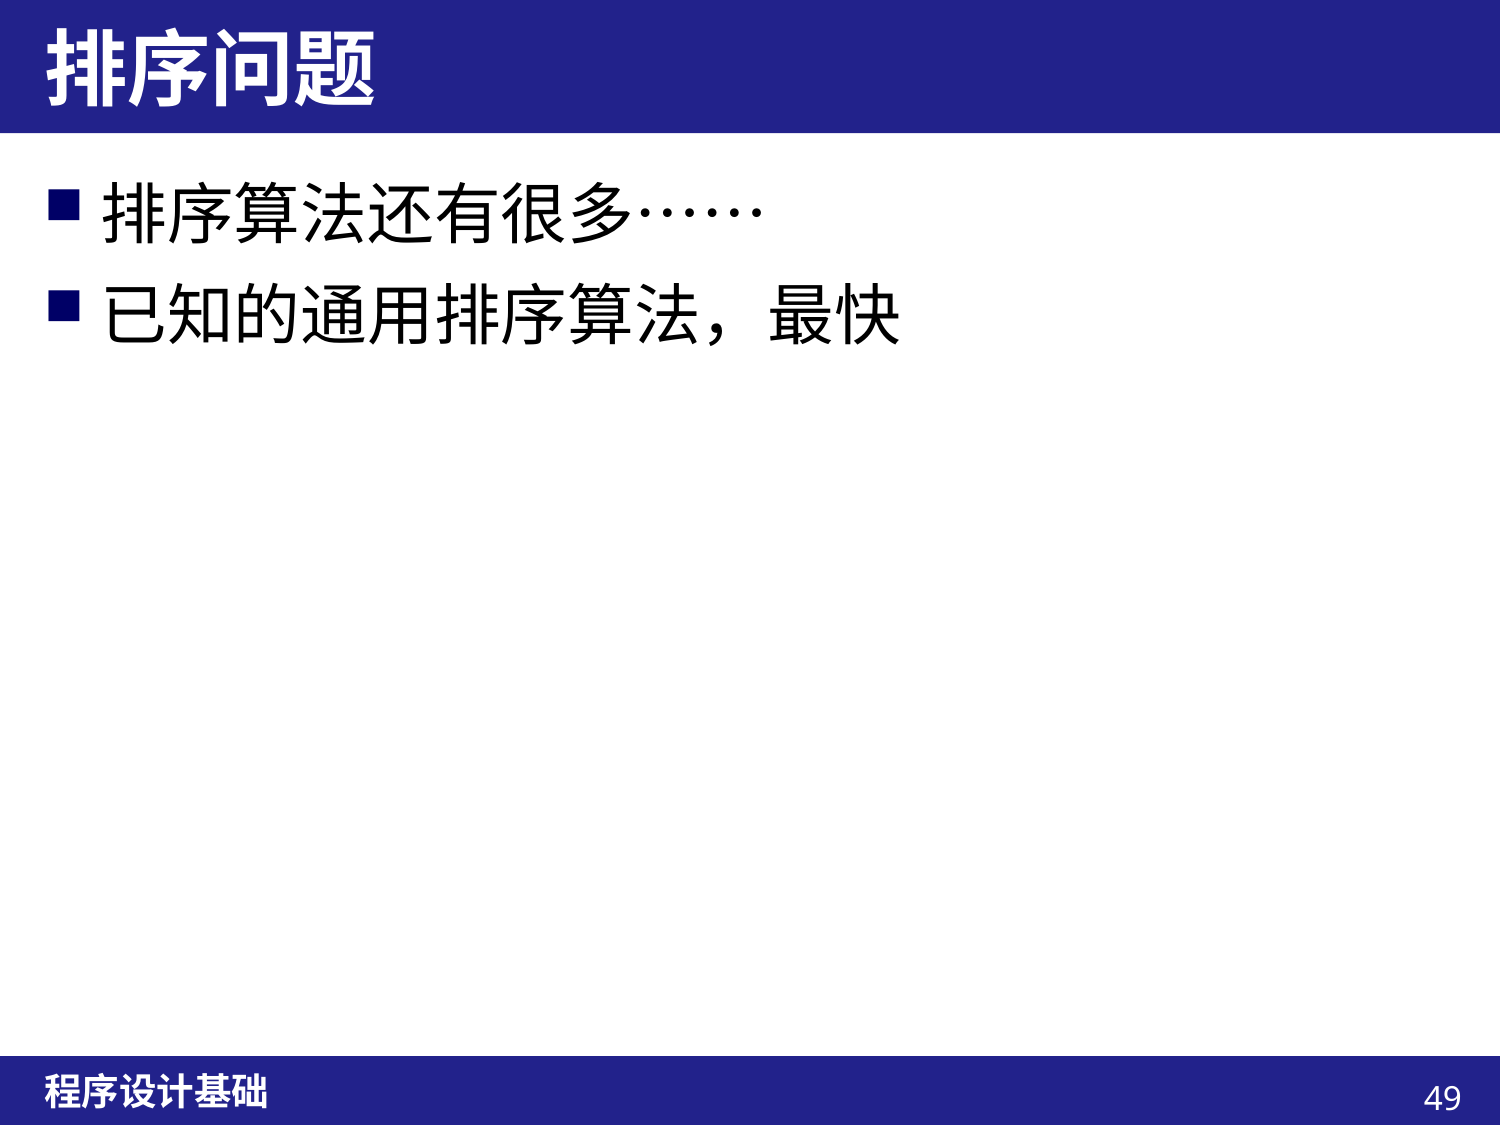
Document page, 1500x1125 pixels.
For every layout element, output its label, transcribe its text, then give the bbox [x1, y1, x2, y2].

title 排序问题 [29, 0, 1469, 134]
